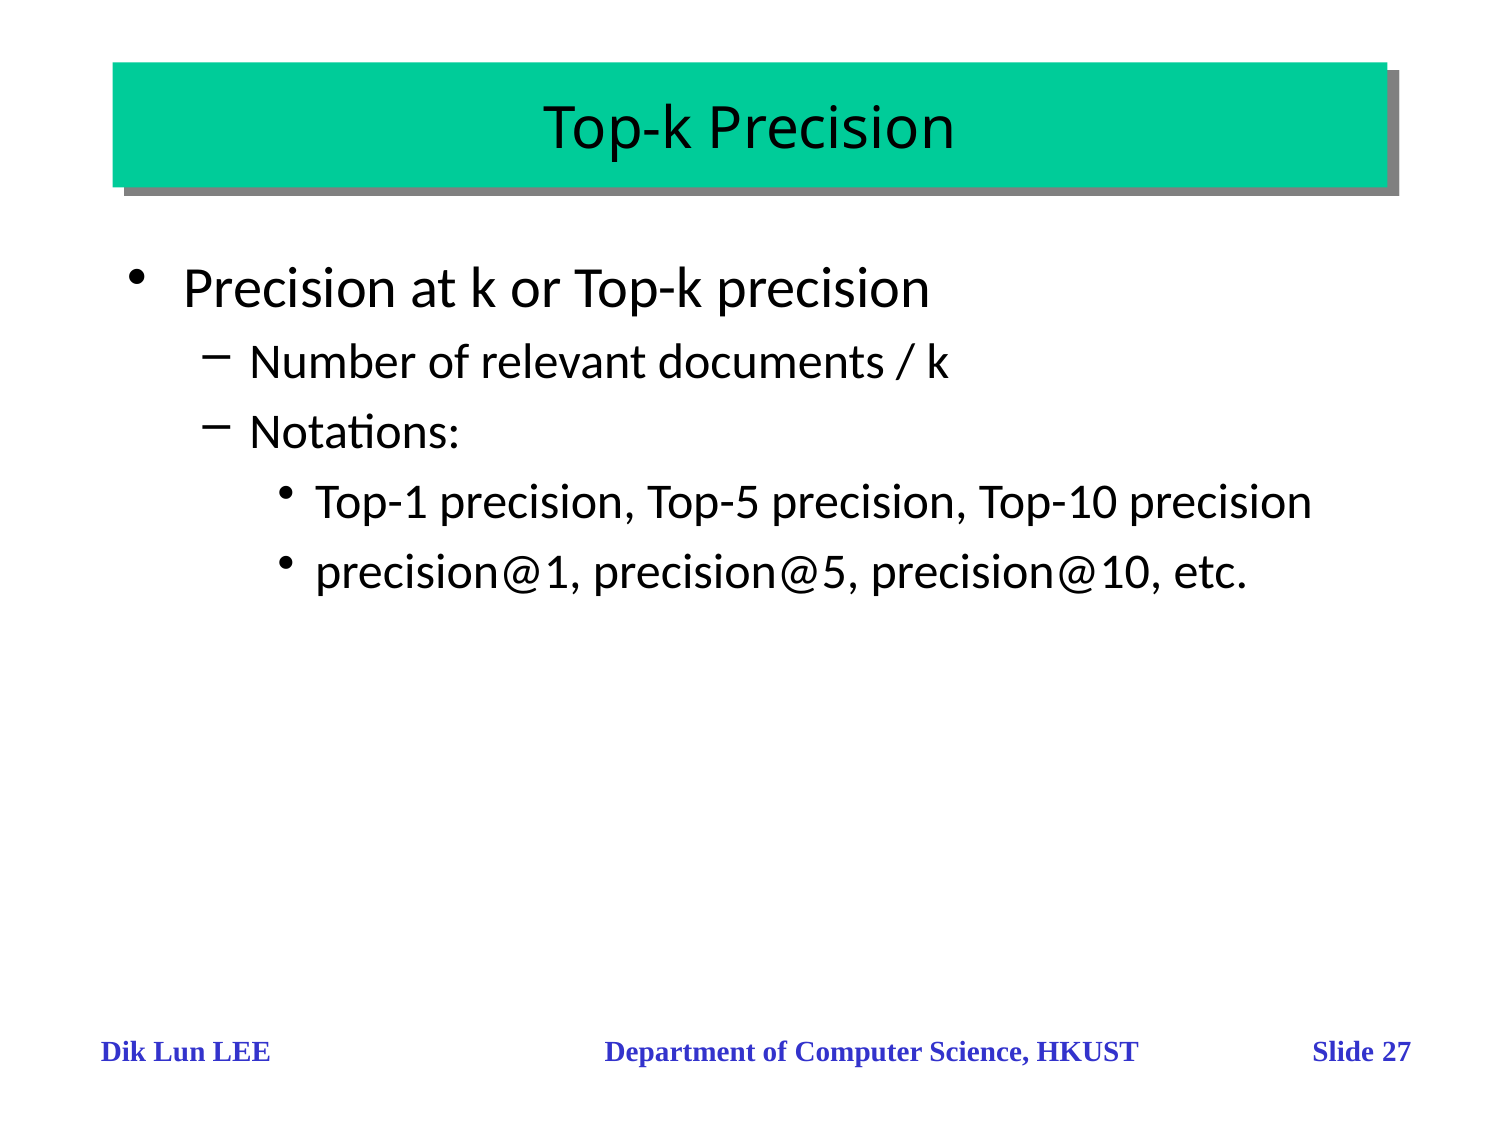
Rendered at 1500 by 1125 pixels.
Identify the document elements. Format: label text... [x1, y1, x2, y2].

title Top-k Precision [112, 62, 1388, 188]
text_box Dik Lun LEE Department of Computer Science, HKUST Slide 27 [74, 1024, 1438, 1100]
list Precision at k or Top-k precision Number of relevant documents / k Notations: Top-1 precision, Top-5 precision, Top-10 precision precision@1, precision@5, precision@10, etc. [112, 241, 1388, 881]
